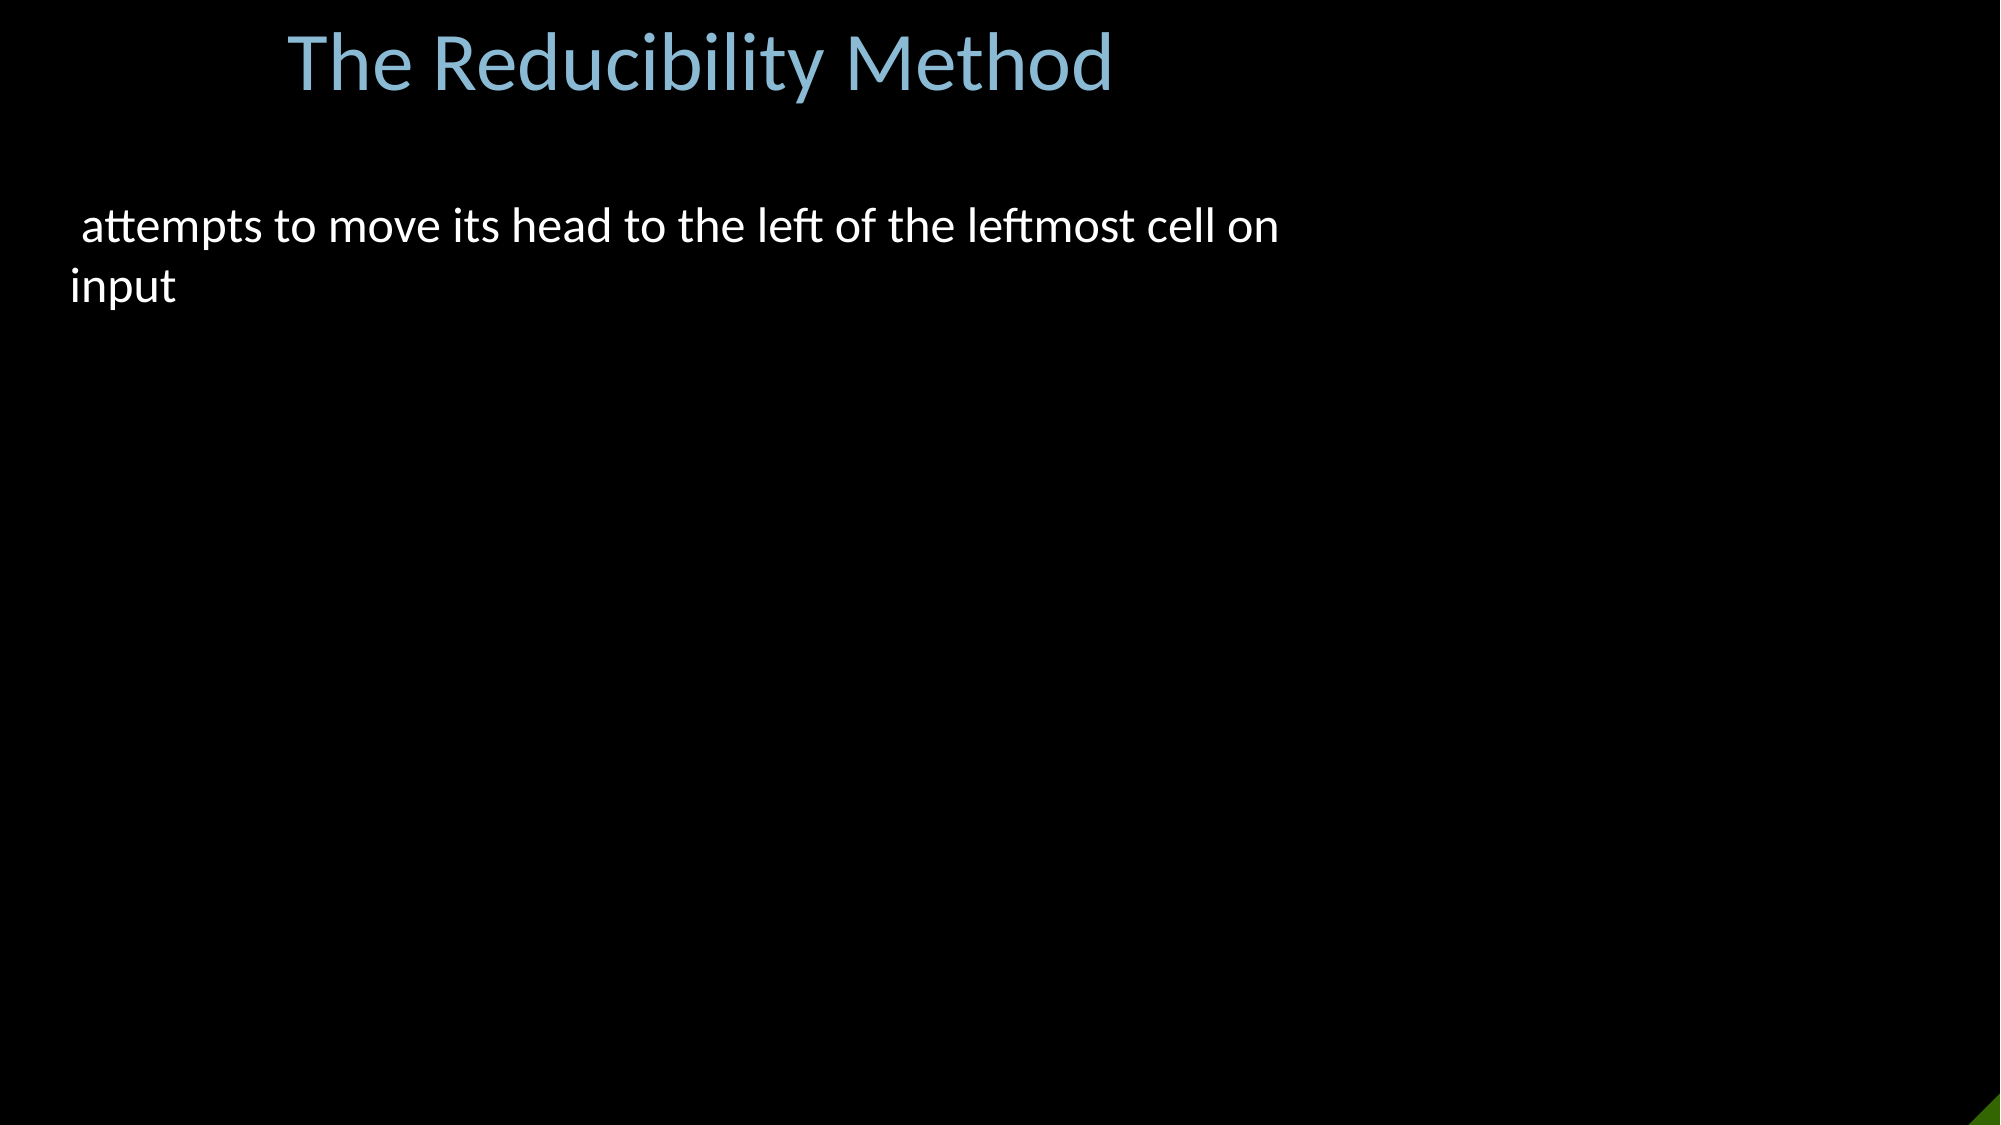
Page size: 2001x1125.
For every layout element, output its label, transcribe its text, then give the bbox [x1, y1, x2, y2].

text_box The Reducibility Method [0, 0, 1386, 115]
text_box [1968, 1093, 2000, 1125]
